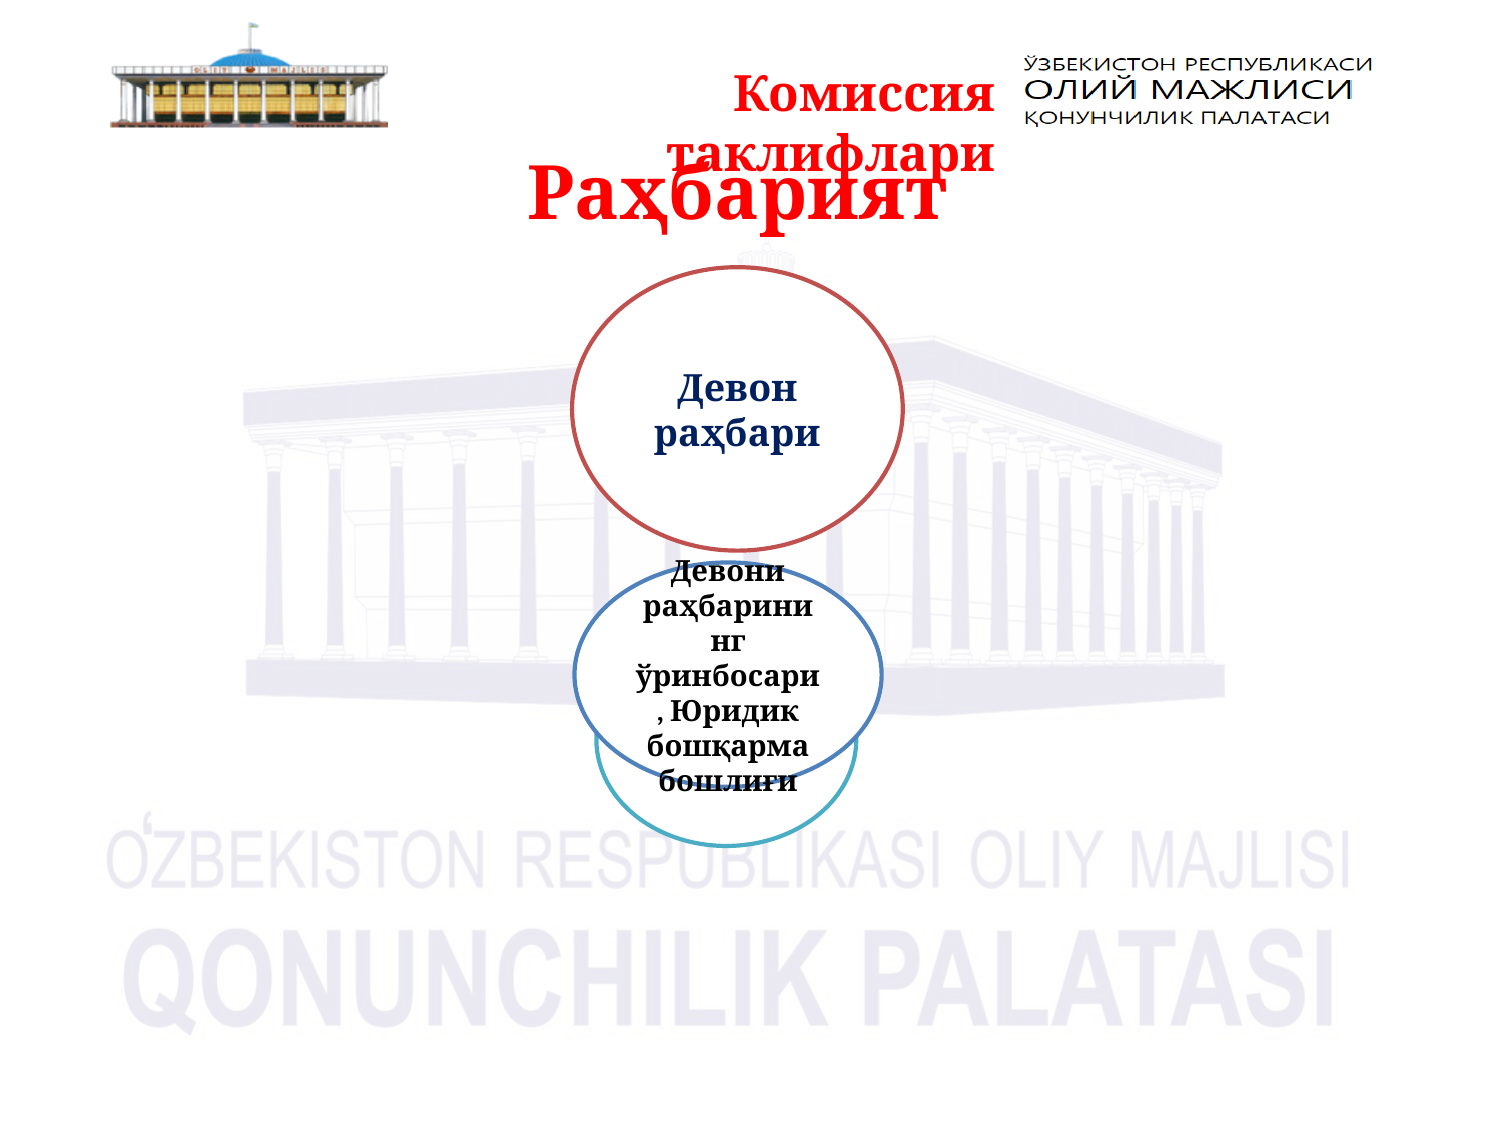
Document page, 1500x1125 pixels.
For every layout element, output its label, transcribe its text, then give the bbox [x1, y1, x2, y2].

text_box Девон раҳбари [569, 265, 905, 553]
text_box Комиссия таклифлари [407, 169, 1010, 189]
picture [0, 6, 1500, 162]
text_box Раҳбарият [512, 189, 963, 242]
text_box Девони раҳбарининг ўринбосари, Юридик бошқарма бошлиғи [572, 560, 884, 789]
text_box [594, 735, 859, 849]
